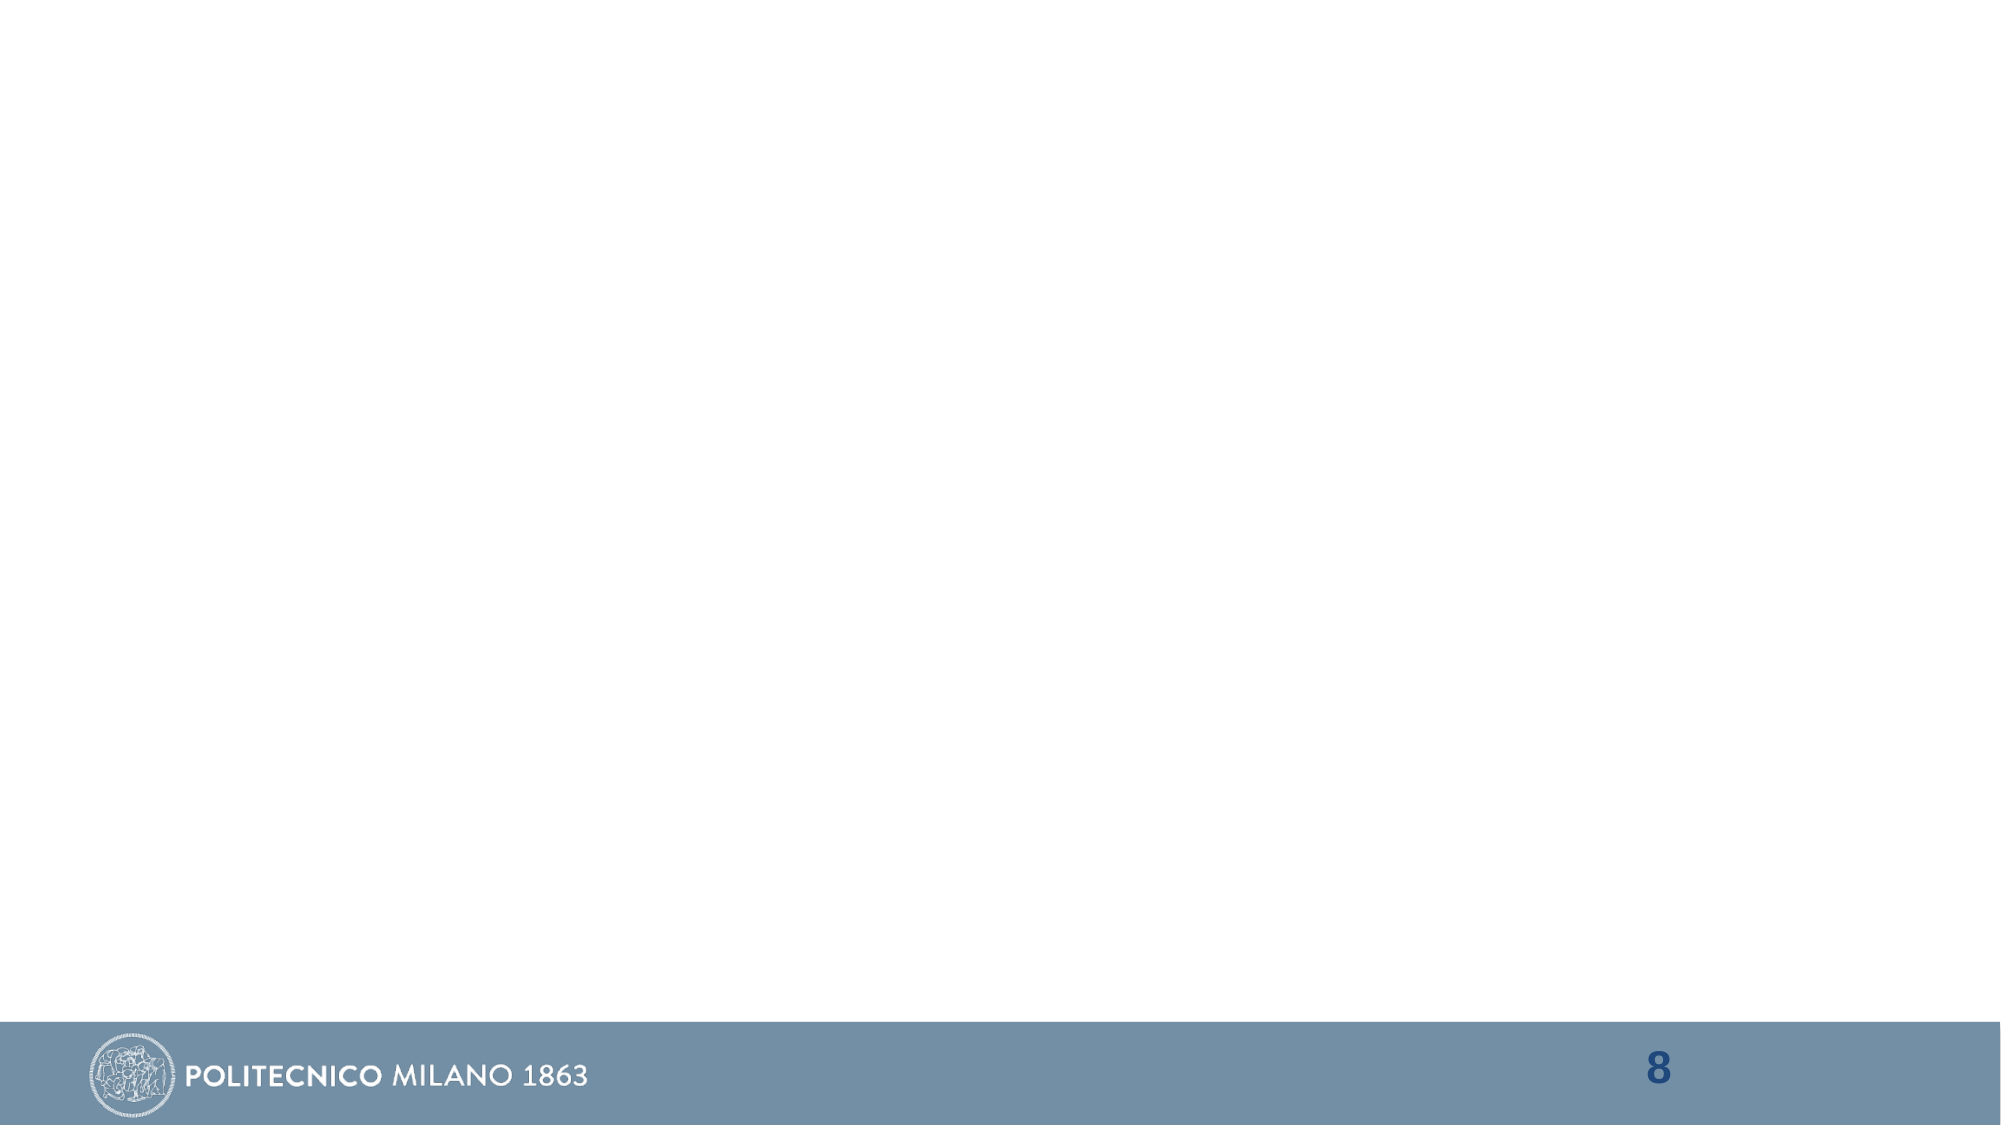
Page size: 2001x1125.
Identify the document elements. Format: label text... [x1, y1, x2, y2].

picture [83, 1027, 595, 1122]
title 8 [1631, 1030, 1691, 1111]
